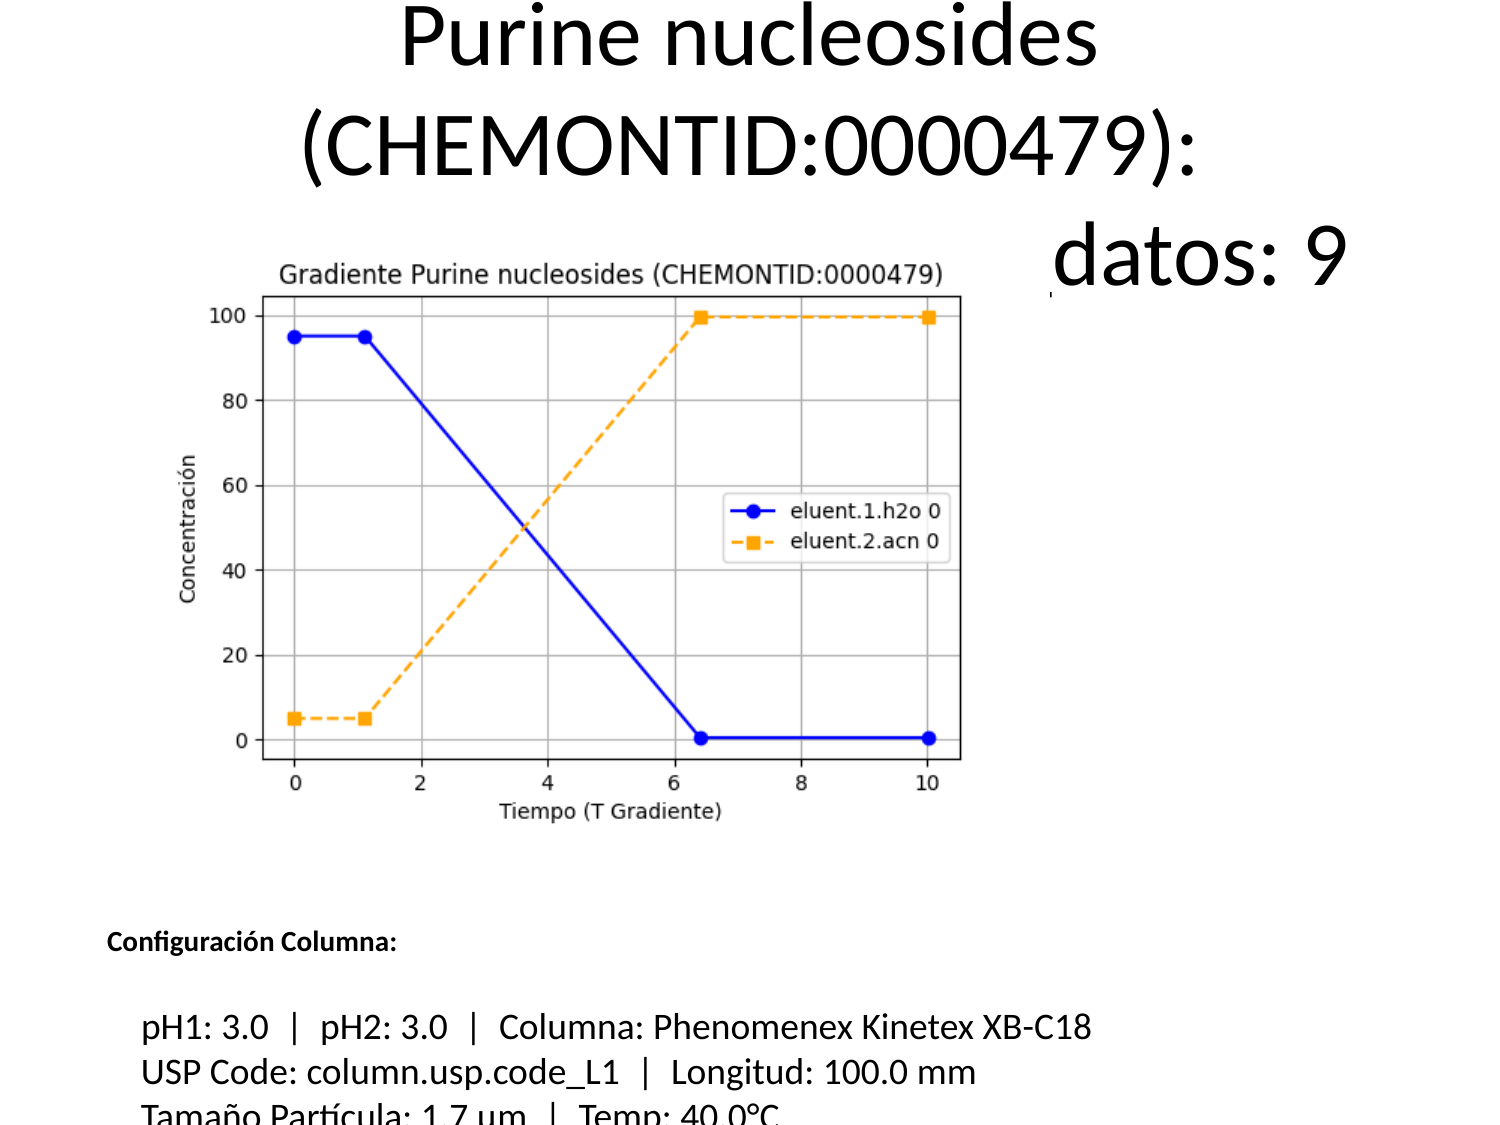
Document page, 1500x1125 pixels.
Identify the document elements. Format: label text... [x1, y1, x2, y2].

text_box Configuración Columna: pH1: 3.0 | pH2: 3.0 | Columna: Phenomenex Kinetex XB-C18 USP Code: column.usp.code_L1 | Longitud: 100.0 mm Tamaño Partícula: 1.7 µm | Temp: 40.0°C Flujo: 0.4 mL/min | T0: 0.55125 min [92, 869, 1108, 1125]
picture [149, 224, 1051, 826]
title Purine nucleosides (CHEMONTID:0000479): 0.014509277041973, n_datos: 9 [75, 45, 1425, 233]
